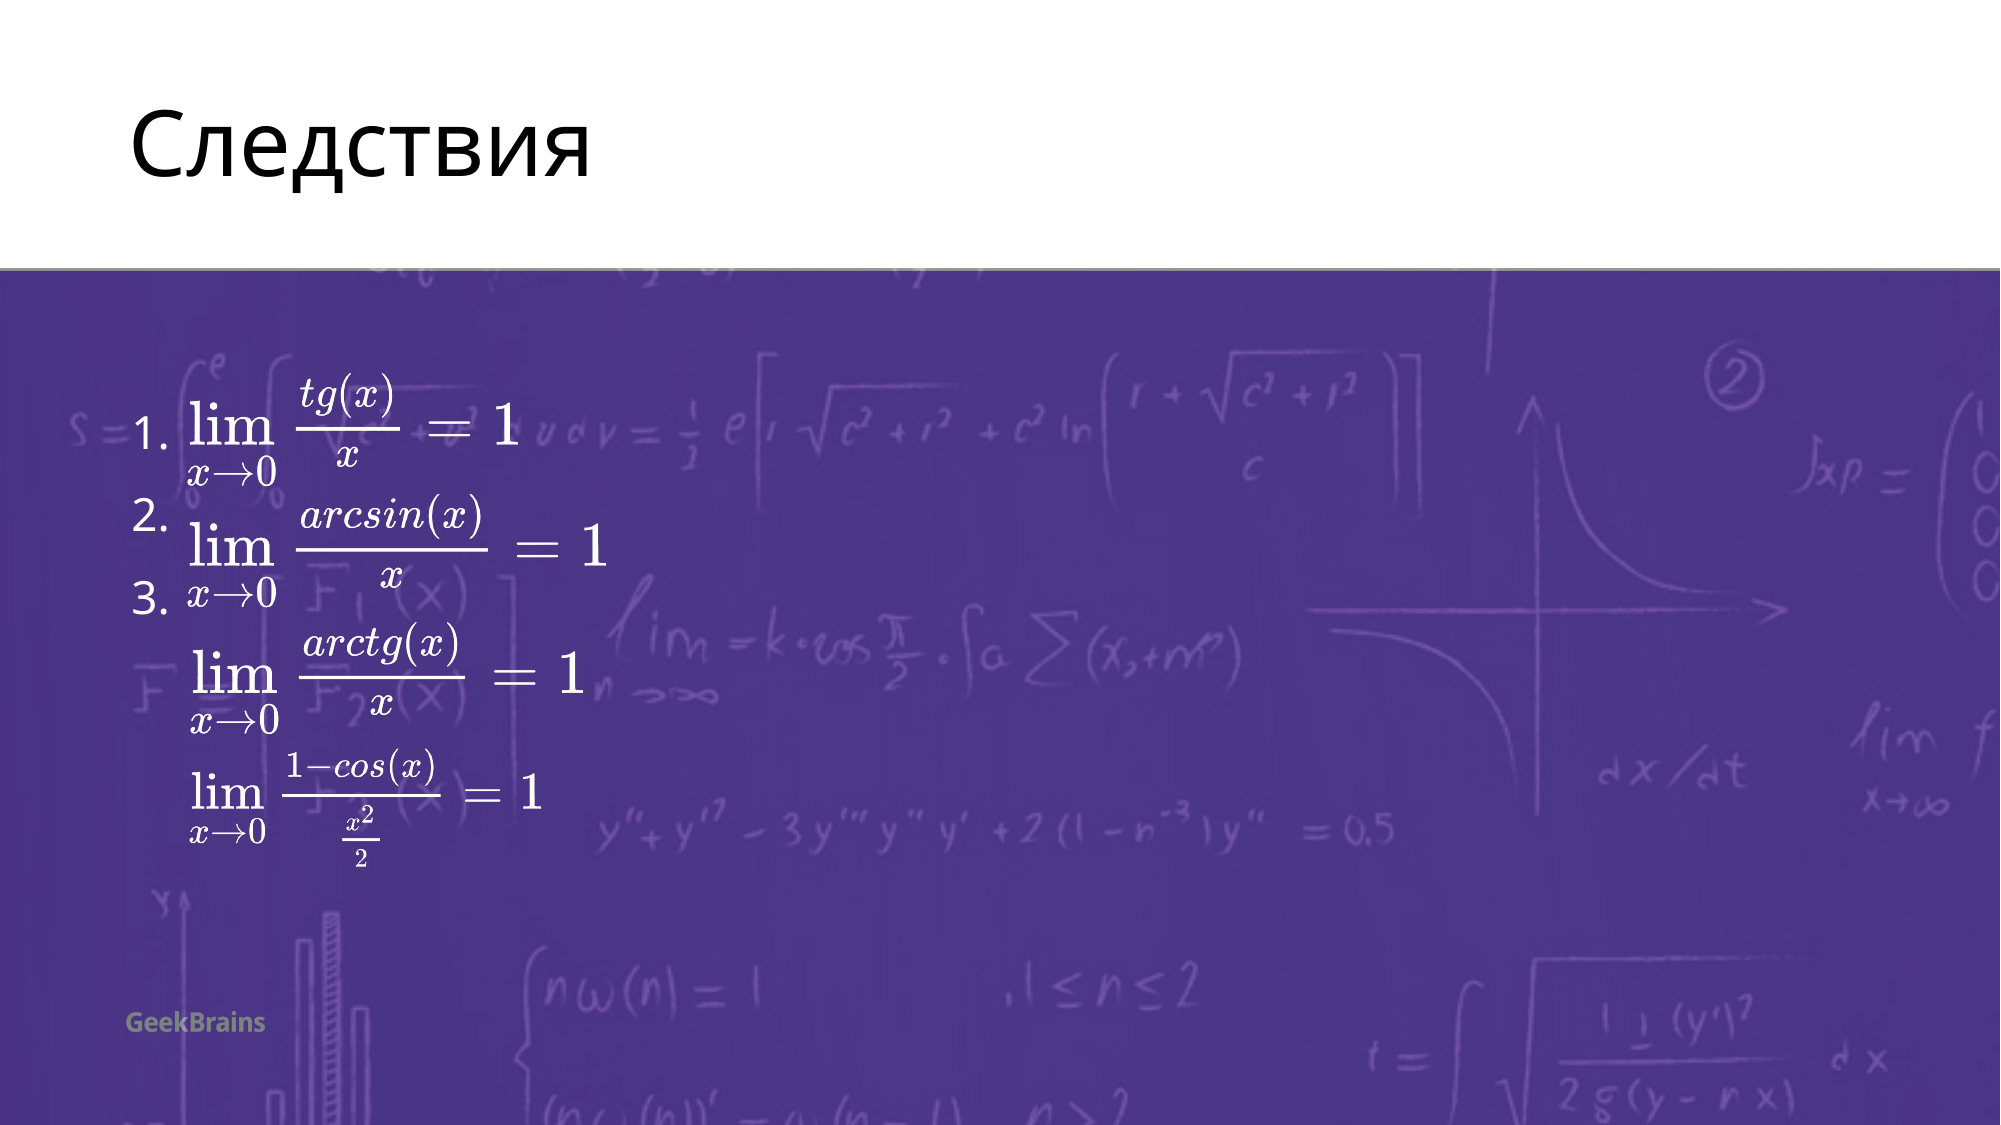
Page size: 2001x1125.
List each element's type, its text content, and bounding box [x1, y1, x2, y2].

text_box Следствия [113, 75, 1887, 205]
picture [0, 267, 2000, 1125]
